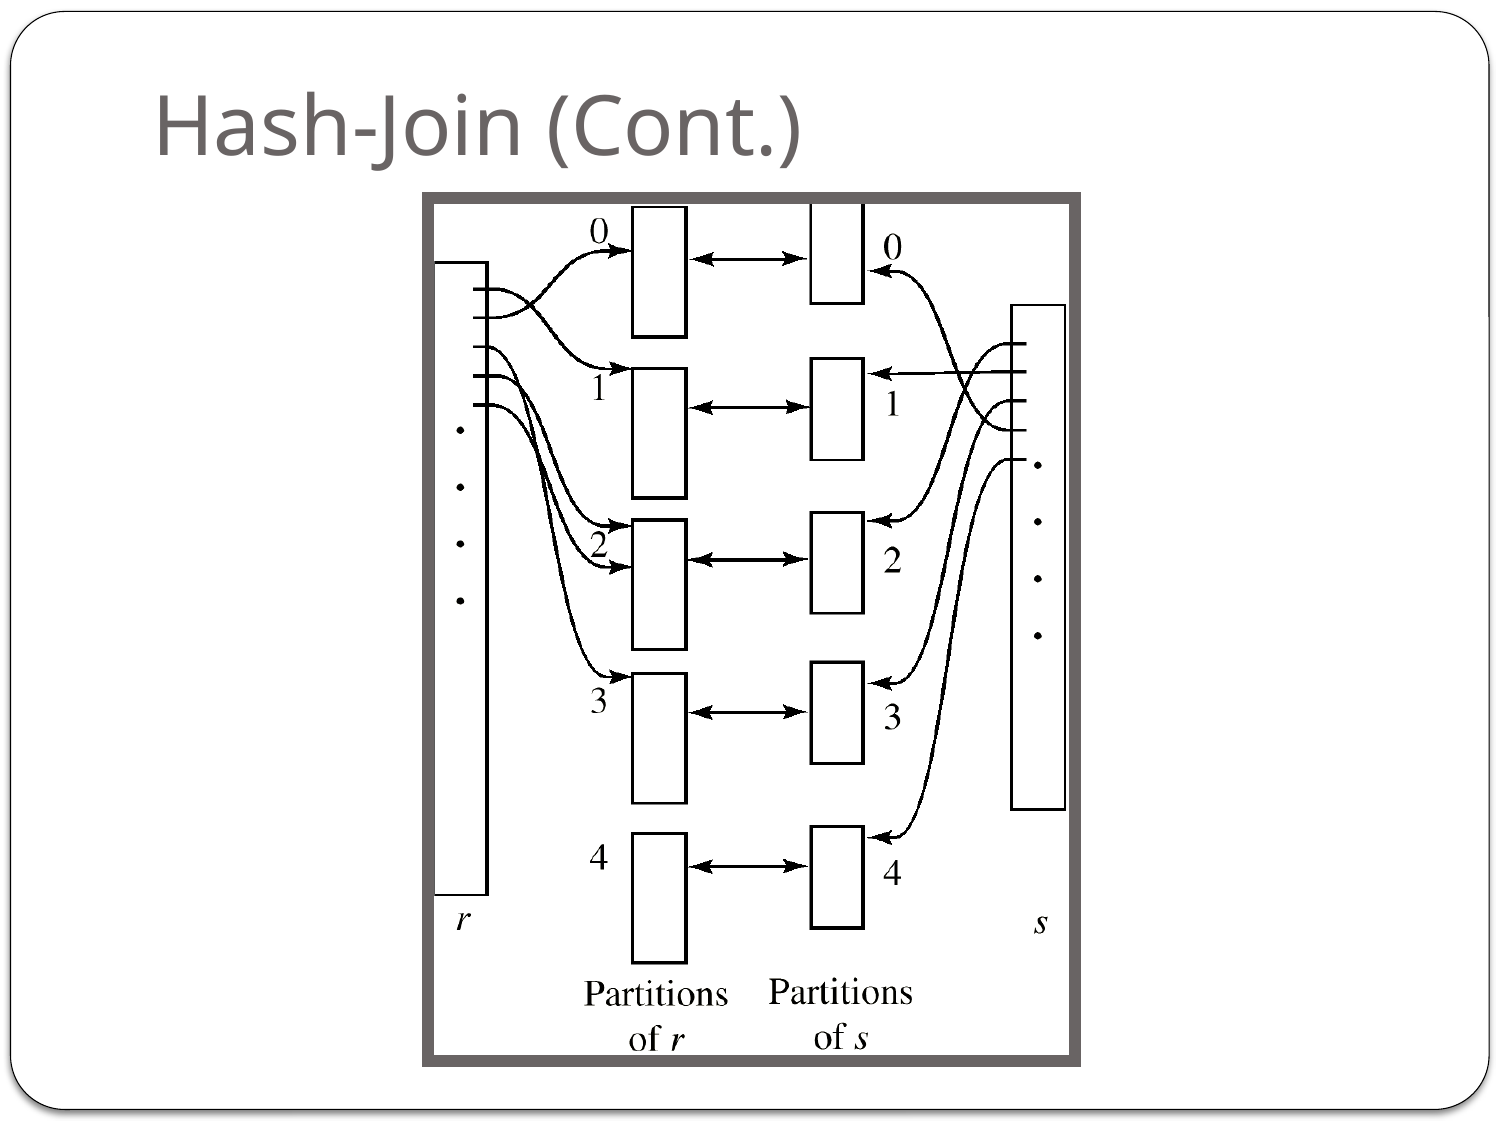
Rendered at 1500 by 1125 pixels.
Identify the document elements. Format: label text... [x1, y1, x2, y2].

picture [434, 203, 1069, 1056]
title Hash-Join (Cont.) [137, 0, 1413, 188]
